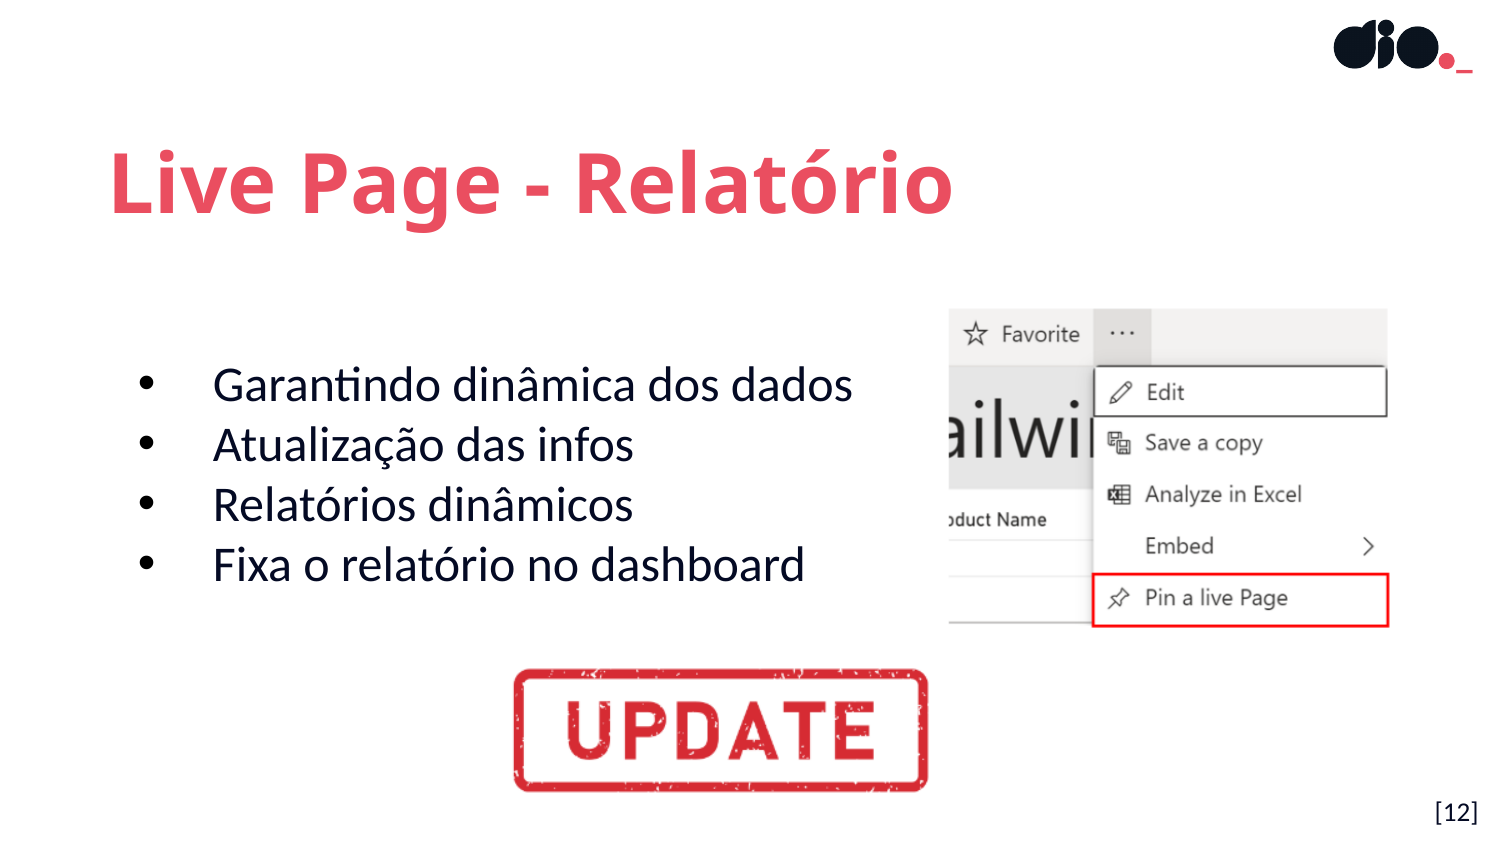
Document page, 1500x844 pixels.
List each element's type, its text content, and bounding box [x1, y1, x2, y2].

picture [945, 302, 1396, 638]
text_box Garantindo dinâmica dos dados Atualização das infos Relatórios dinâmicos Fixa o relatório no dashboard [110, 302, 943, 641]
text_box Live Page - Relatório [92, 104, 1408, 243]
slide_number [12] [1403, 779, 1494, 844]
picture [494, 656, 945, 805]
picture [1333, 19, 1473, 74]
